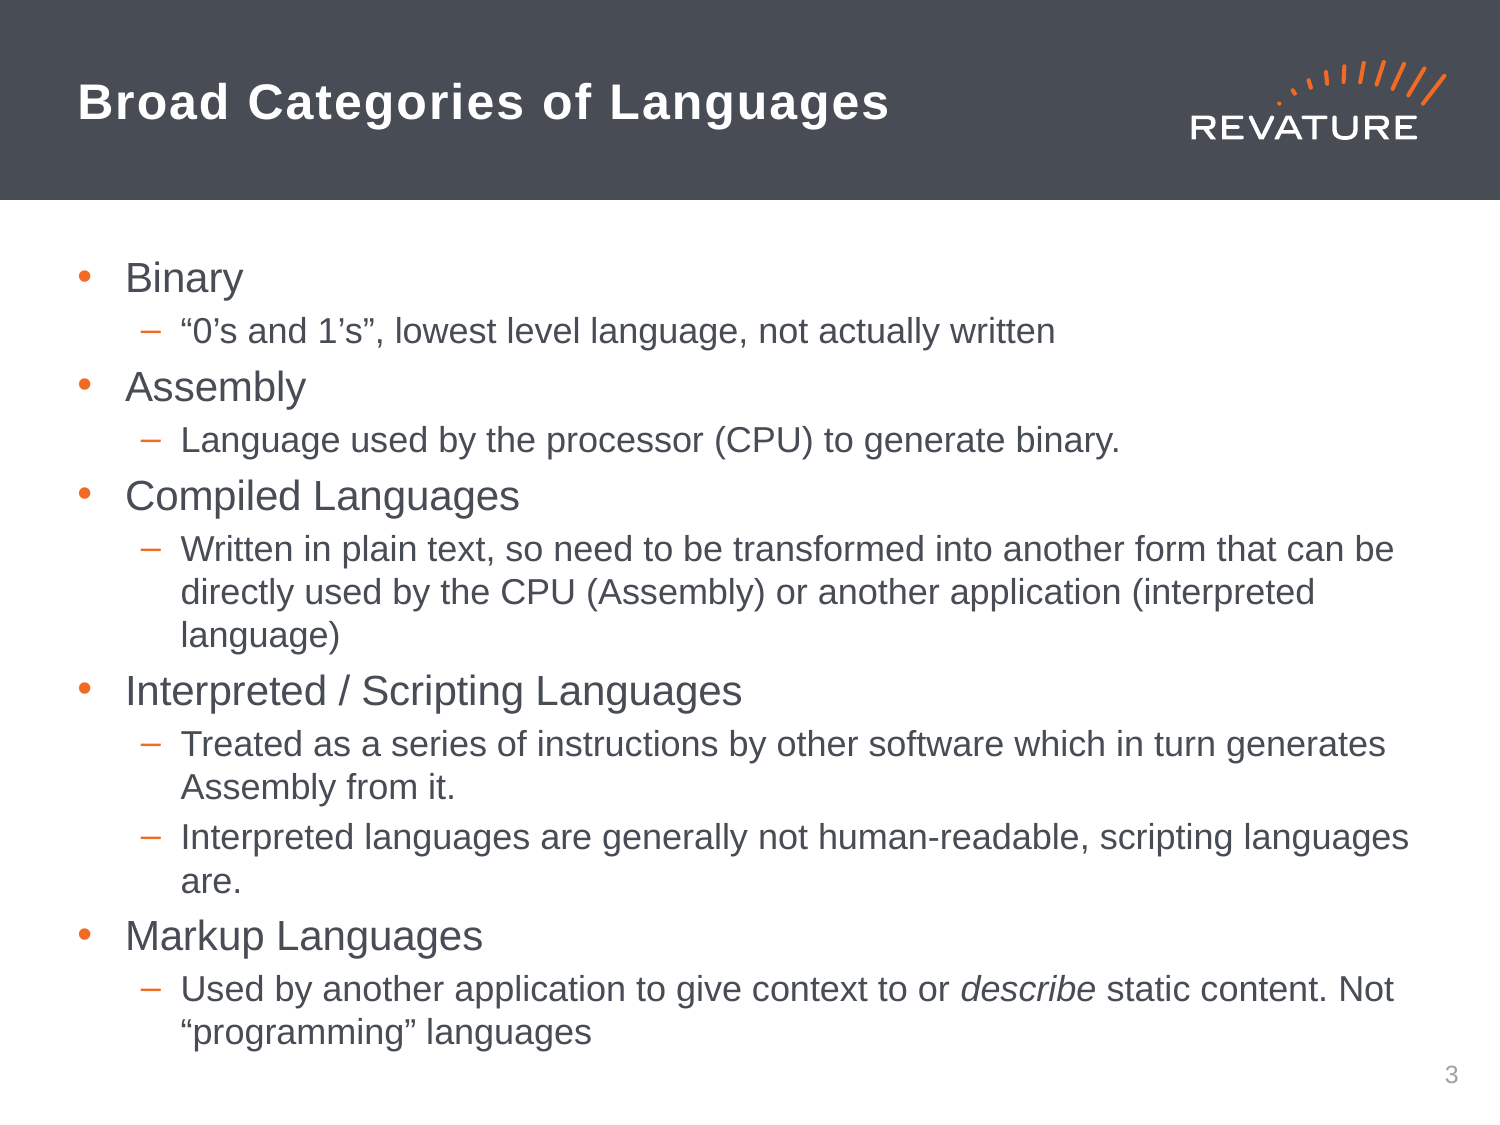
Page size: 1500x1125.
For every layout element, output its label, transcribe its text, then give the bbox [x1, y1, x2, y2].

title Broad Categories of Languages [62, 0, 1084, 200]
list Binary “0’s and 1’s”, lowest level language, not actually written Assembly Language used by the processor (CPU) to generate binary. Compiled Languages Written in plain text, so need to be transformed into another form that can be directly used by the CPU (Assembly) or another application (interpreted language) Interpreted / Scripting Languages Treated as a series of instructions by other software which in turn generates Assembly from it. Interpreted languages are generally not human-readable, scripting languages are. Markup Languages Used by another application to give context to or describe static content. Not “programming” languages [62, 243, 1438, 1063]
slide_number 2 [1332, 1043, 1474, 1104]
